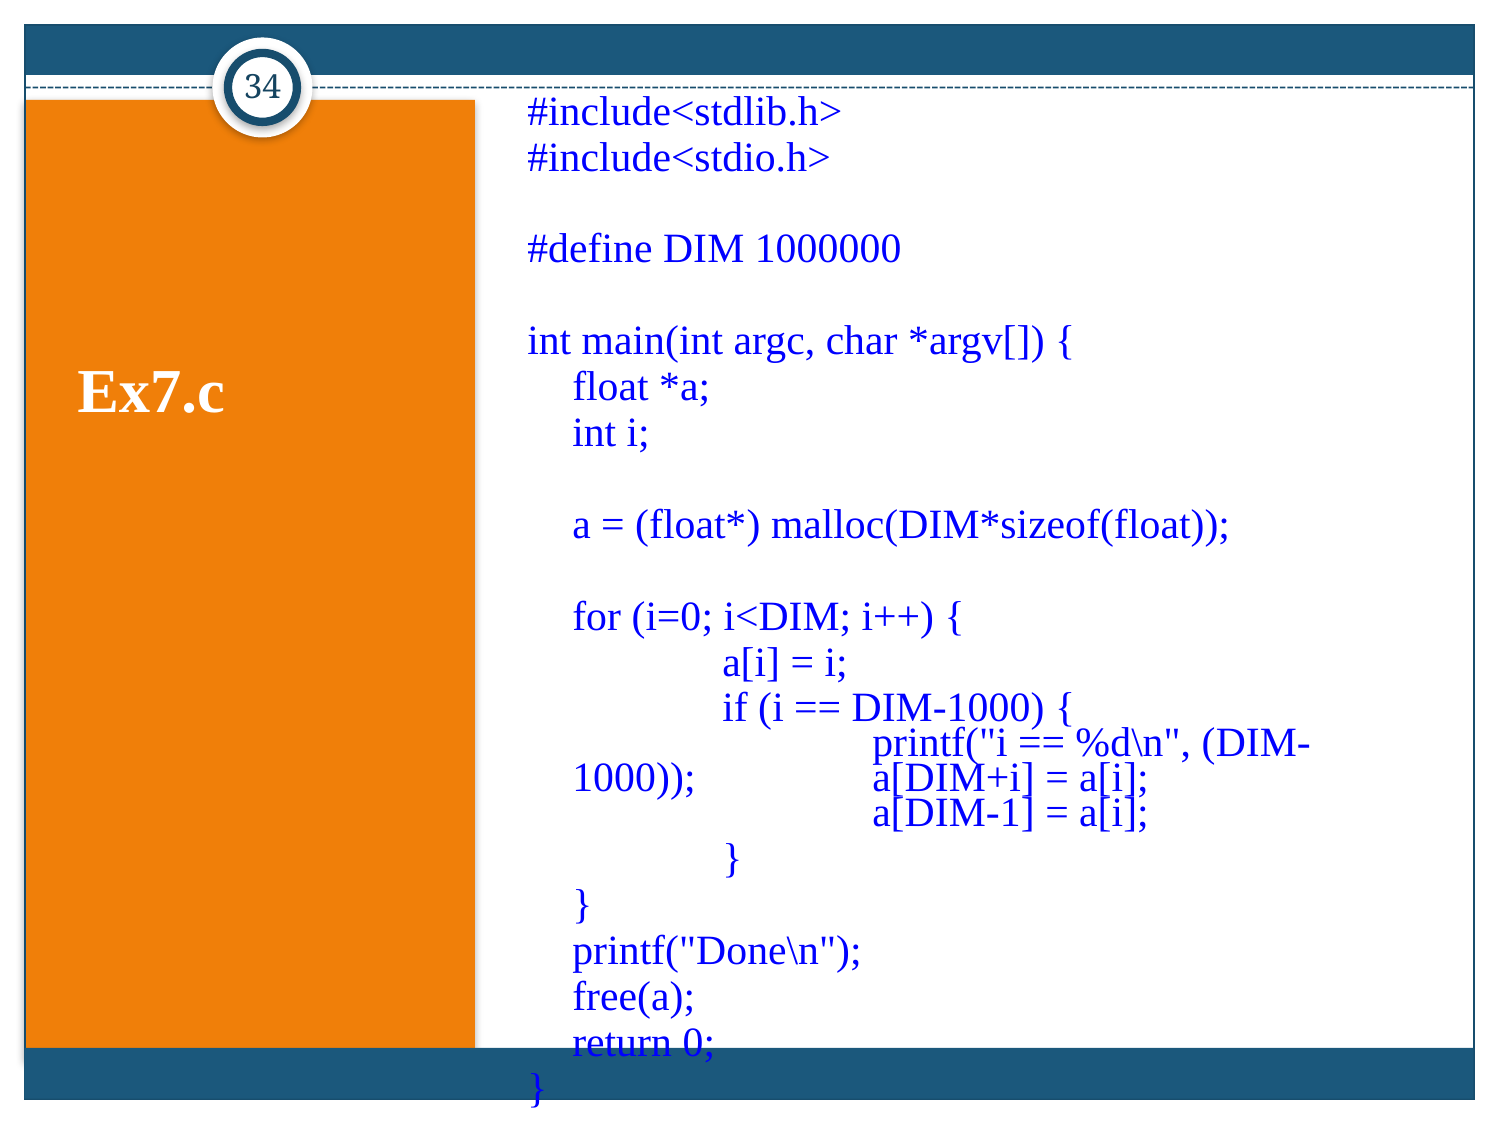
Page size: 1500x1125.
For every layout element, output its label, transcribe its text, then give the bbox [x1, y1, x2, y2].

title Ex7.c [62, 149, 450, 433]
slide_number 34 [225, 51, 300, 124]
list #include<stdlib.h> #include<stdio.h> #define DIM 1000000 int main(int argc, char *argv[]) { float *a; int i; a = (float*) malloc(DIM*sizeof(float)); for (i=0; i<DIM; i++) { a[i] = i; if (i == DIM-1000) { printf("i == %d\n", (DIM-1000)); a[DIM+i] = a[i]; a[DIM-1] = a[i]; } } printf("Done\n"); free(a); return 0; } [512, 90, 1438, 1000]
